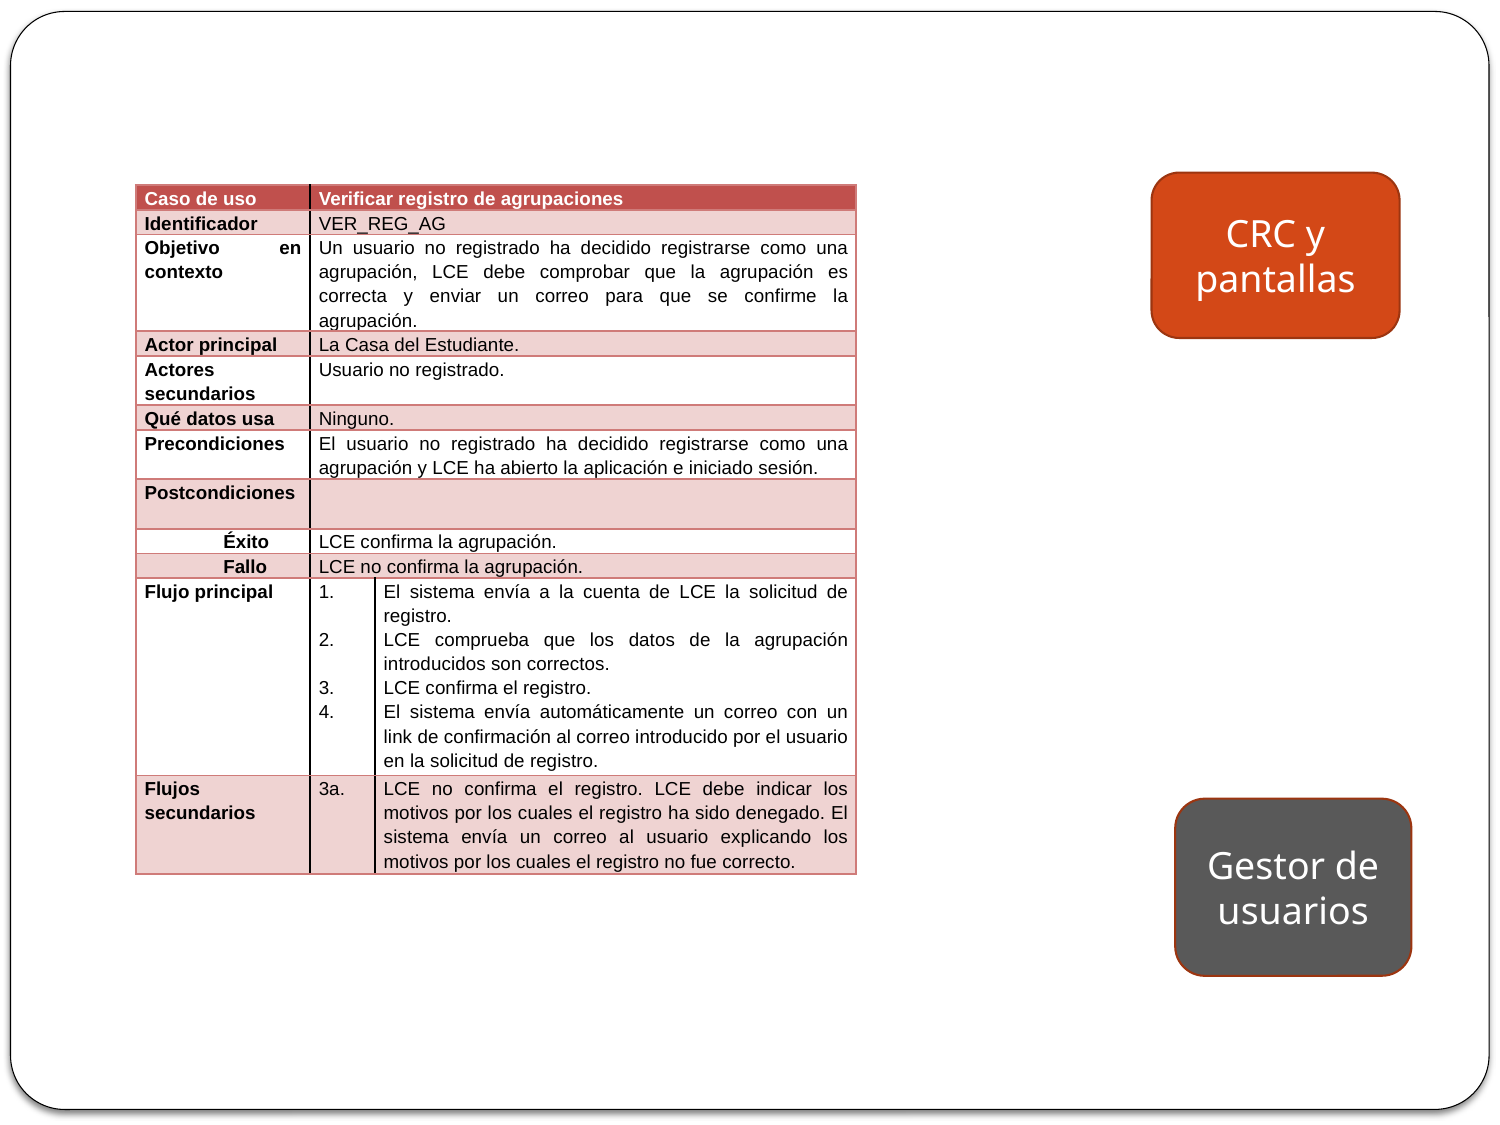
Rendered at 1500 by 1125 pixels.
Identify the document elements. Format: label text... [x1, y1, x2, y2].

table_cell Usuario no registrado. [311, 357, 855, 404]
table_cell Objetivo en contexto [137, 235, 309, 330]
table_cell Identificador [137, 211, 309, 234]
table_header Verificar registro de agrupaciones [311, 186, 855, 209]
table_cell Flujo principal [137, 579, 309, 775]
table_cell VER_REG_AG [311, 211, 855, 234]
text_box Gestor de usuarios [1174, 797, 1413, 977]
table_cell Qué datos usa [137, 406, 309, 429]
table_cell Un usuario no registrado ha decidido registrarse como una agrupación, LCE debe comprobar que la agrupación es correcta y enviar un correo para que se confirme la agrupación. [311, 235, 855, 330]
table_cell Actor principal [137, 332, 309, 355]
table_cell LCE no confirma el registro. LCE debe indicar los motivos por los cuales el registro ha sido denegado. El sistema envía un correo al usuario explicando los motivos por los cuales el registro no fue correcto. [376, 776, 855, 873]
table_cell Ninguno. [311, 406, 855, 429]
table_cell Precondiciones [137, 431, 309, 478]
table_cell [311, 480, 855, 528]
table_cell Éxito [137, 530, 309, 553]
table_cell LCE no confirma la agrupación. [311, 554, 855, 577]
table_cell 1. 2. 3. 4. [311, 579, 374, 775]
table_cell 3a. [311, 776, 374, 873]
table_cell LCE confirma la agrupación. [311, 530, 855, 553]
table_cell Actores secundarios [137, 357, 309, 404]
table_header Caso de uso [137, 186, 309, 209]
text_box CRC y pantallas [1150, 171, 1401, 340]
table_cell El sistema envía a la cuenta de LCE la solicitud de registro. LCE comprueba que los datos de la agrupación introducidos son correctos. LCE confirma el registro. El sistema envía automáticamente un correo con un link de confirmación al correo introducido por el usuario en la solicitud de registro. [376, 579, 855, 775]
table_cell Postcondiciones [137, 480, 309, 528]
table_cell Fallo [137, 554, 309, 577]
table_cell Flujos secundarios [137, 776, 309, 873]
table_cell La Casa del Estudiante. [311, 332, 855, 355]
table_cell El usuario no registrado ha decidido registrarse como una agrupación y LCE ha abierto la aplicación e iniciado sesión. [311, 431, 855, 478]
